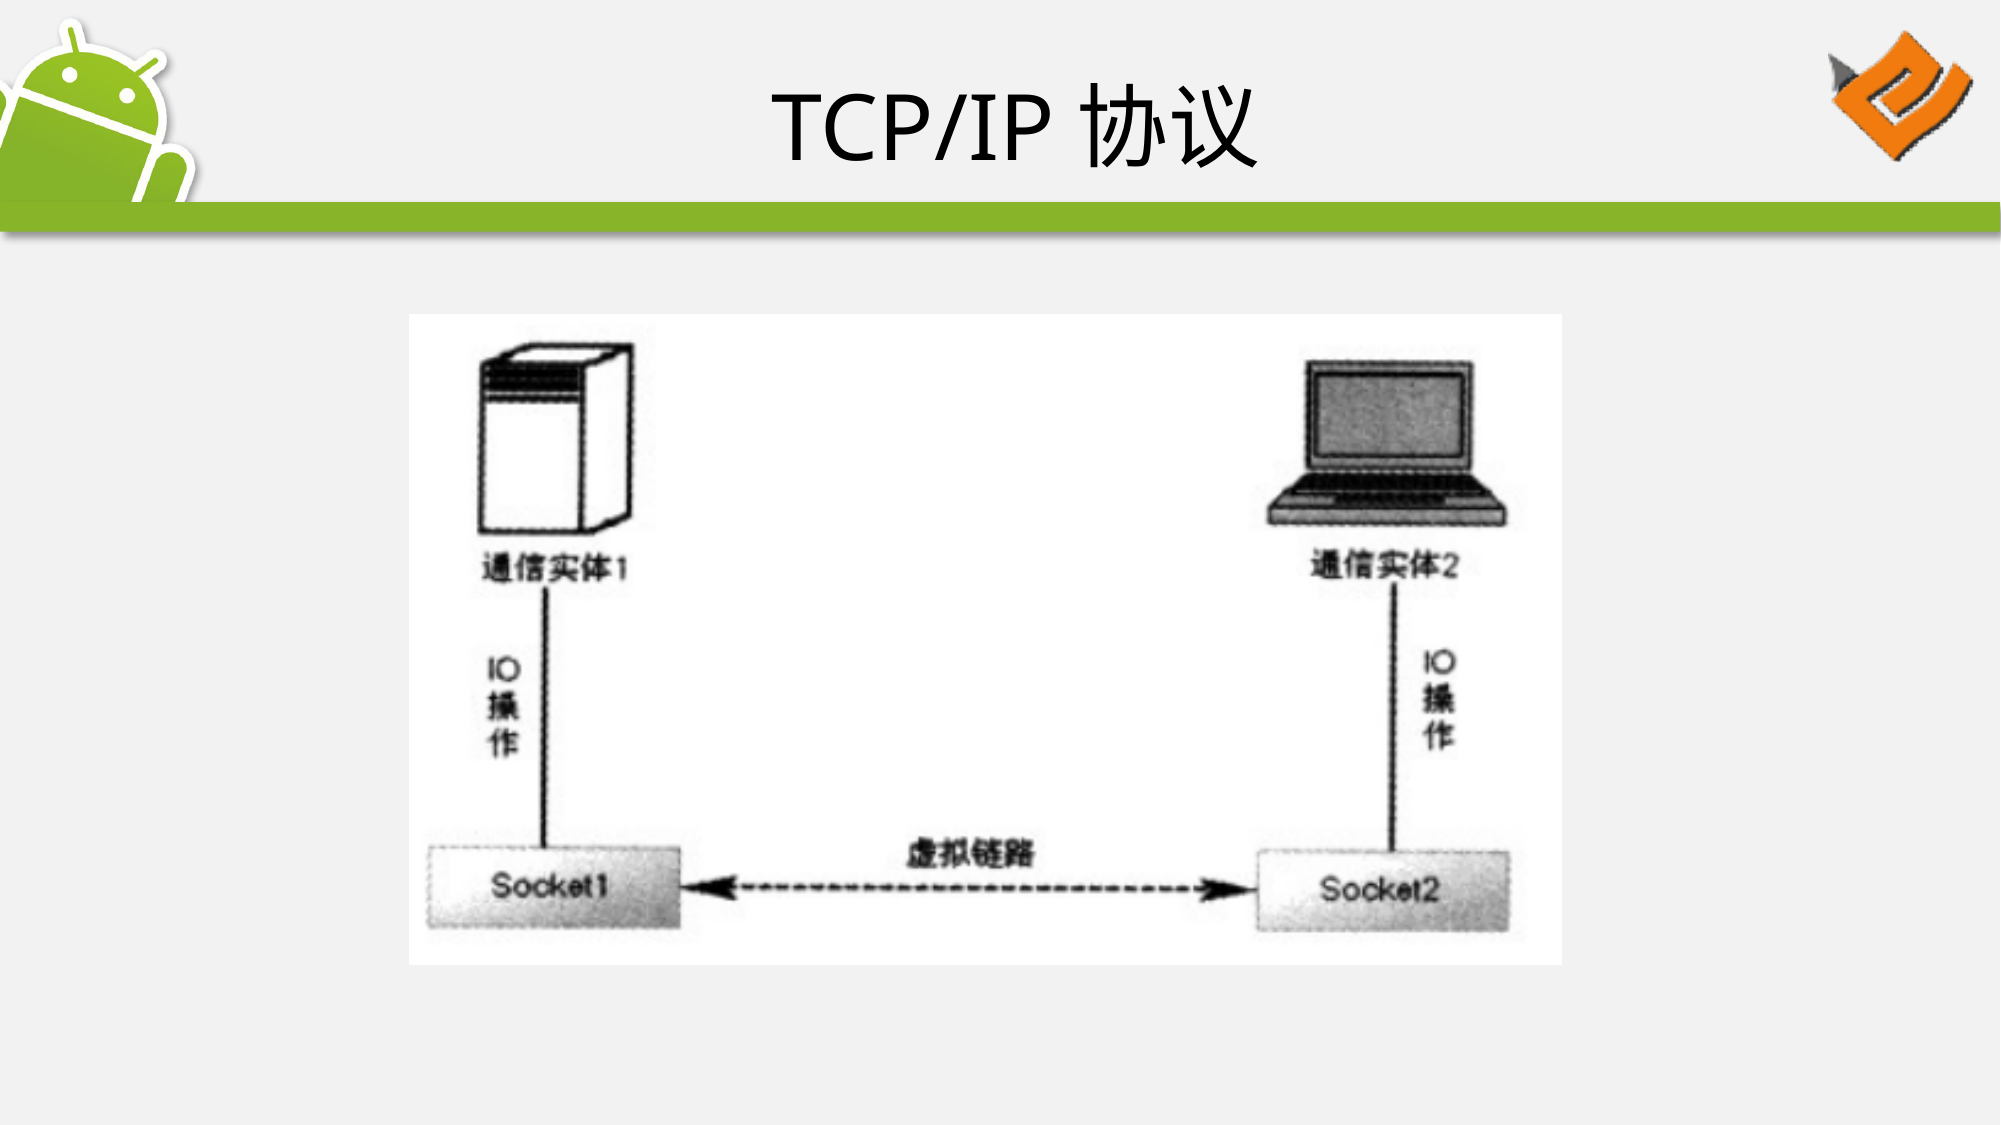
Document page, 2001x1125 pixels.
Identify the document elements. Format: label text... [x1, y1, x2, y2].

title TCP/IP协议 [208, 45, 1824, 203]
picture [1828, 30, 1973, 161]
picture [408, 313, 1563, 965]
picture [0, 7, 209, 202]
